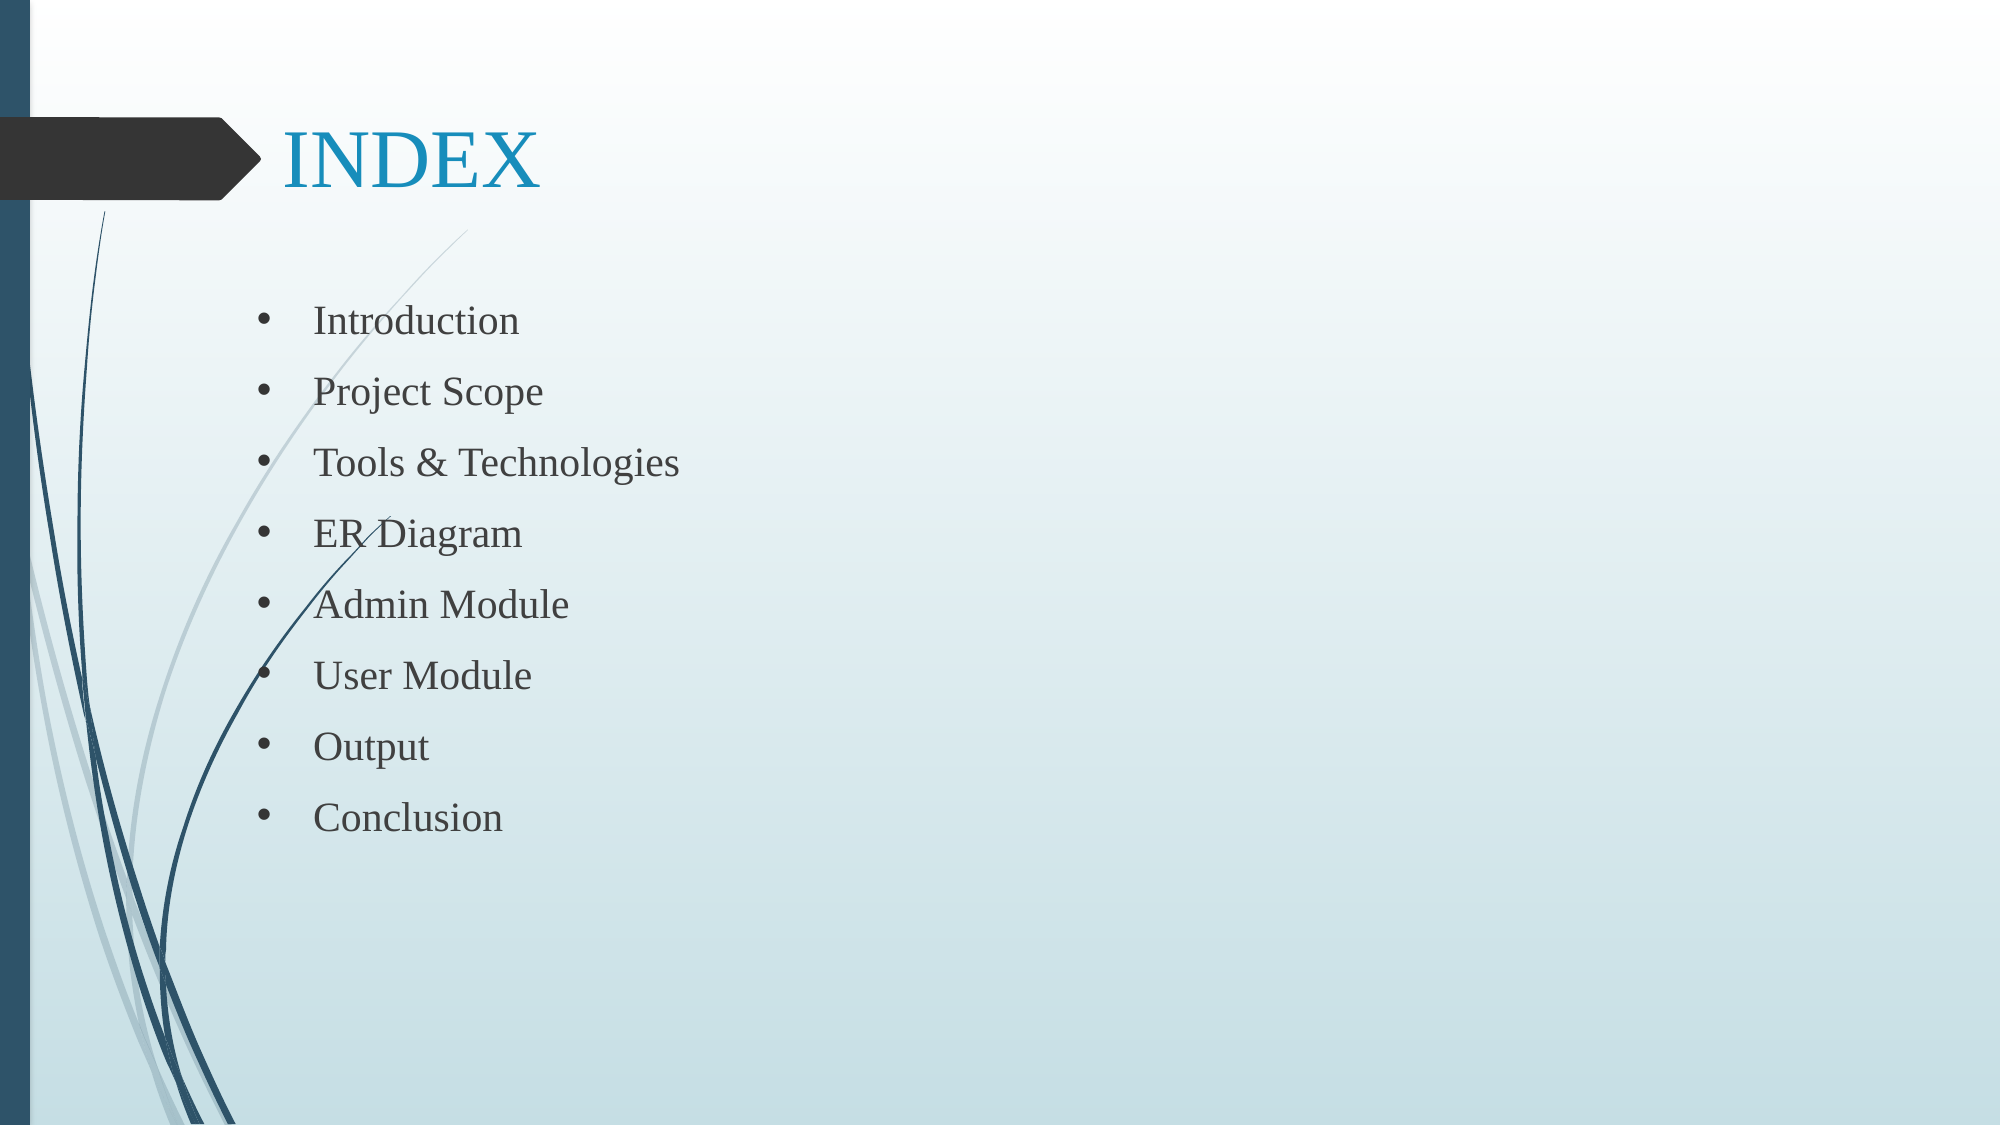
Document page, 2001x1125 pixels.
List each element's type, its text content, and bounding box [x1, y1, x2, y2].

title INDEX [267, 96, 1031, 214]
list Introduction Project Scope Tools & Technologies ER Diagram Admin Module User Module Output Conclusion [241, 214, 1715, 1085]
